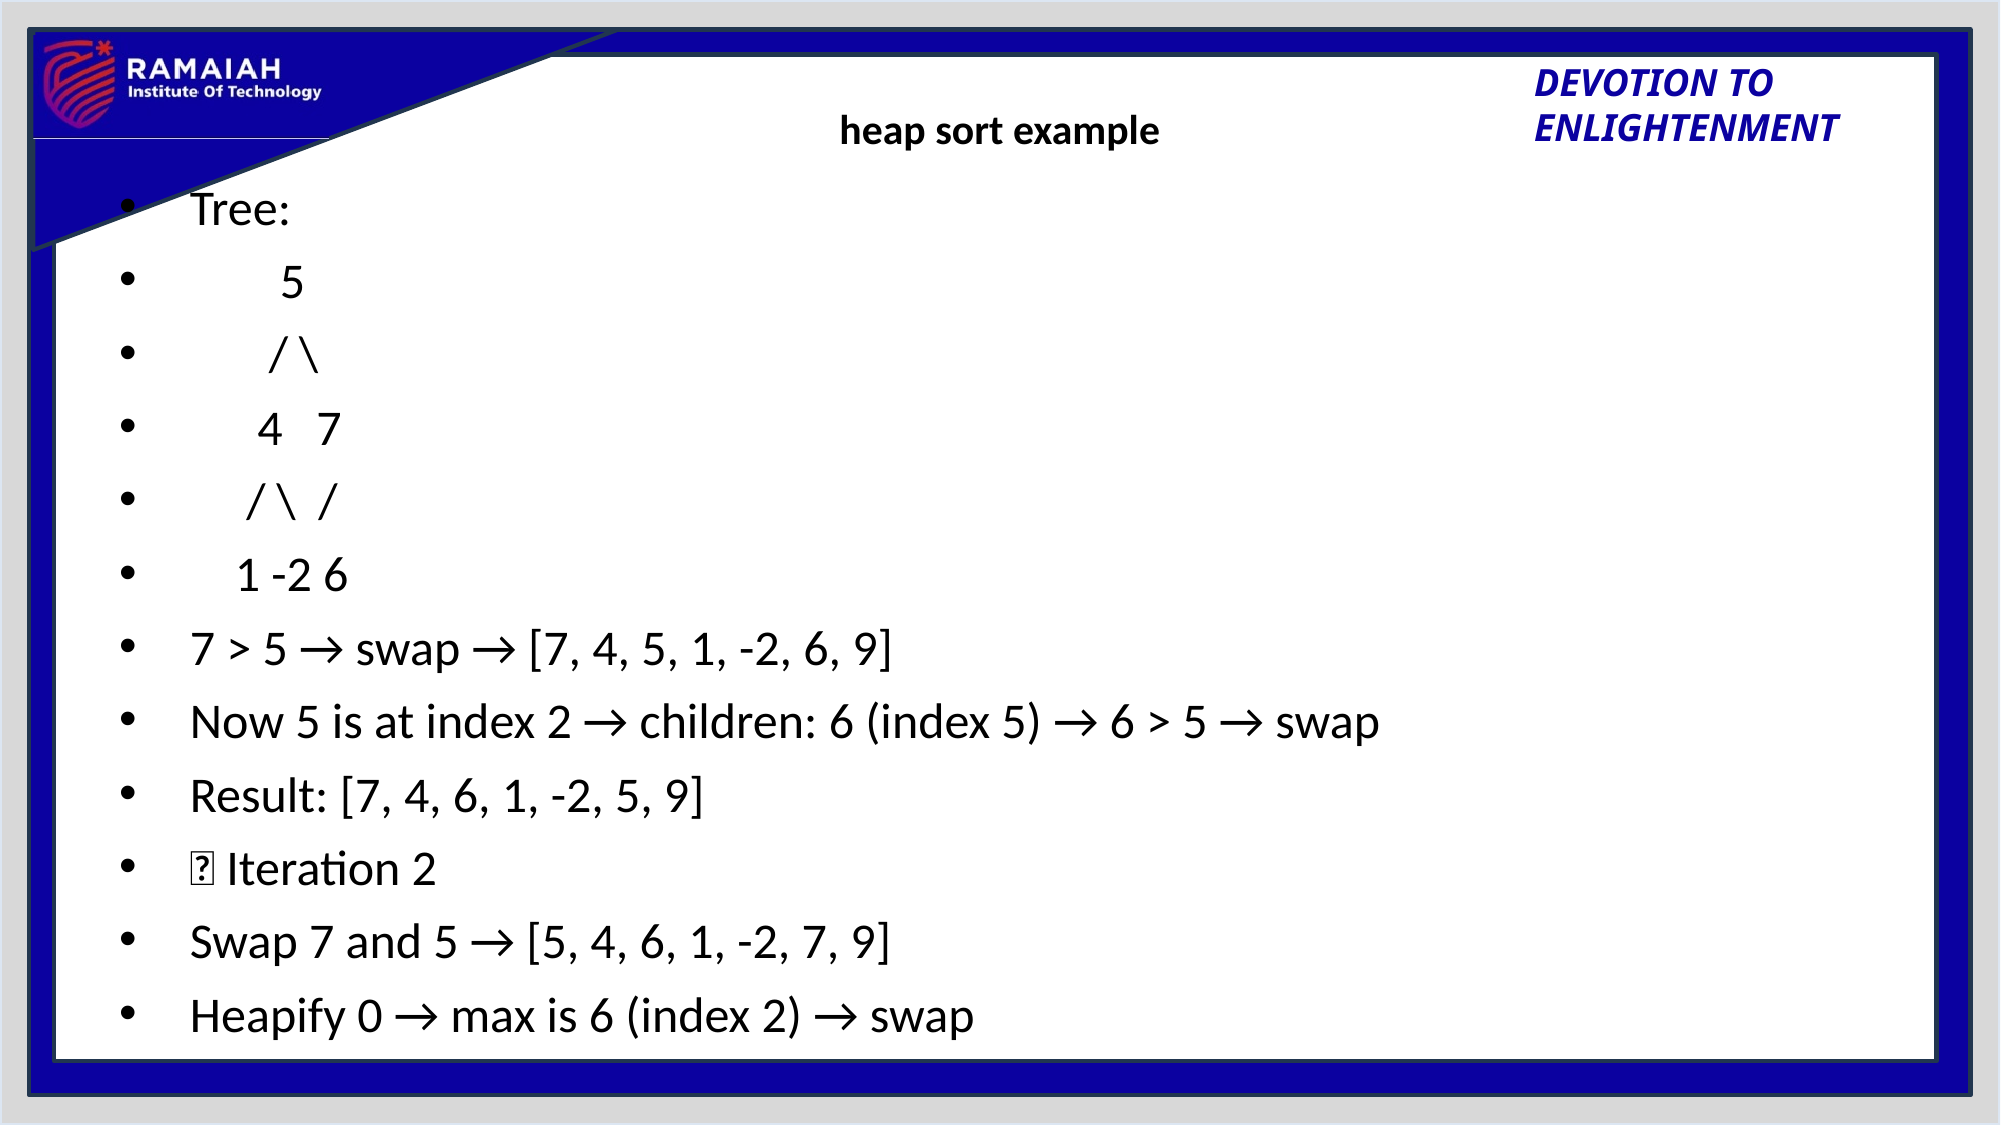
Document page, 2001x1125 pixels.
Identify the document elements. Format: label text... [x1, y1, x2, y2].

list Tree: 5 / \ 4 7 / \ / 1 -2 6 7 > 5 → swap → [7, 4, 5, 1, -2, 6, 9] Now 5 is at index 2 → children: 6 (index 5) → 6 > 5 → swap Result: [7, 4, 6, 1, -2, 5, 9] 🔄 Iteration 2 Swap 7 and 5 → [5, 4, 6, 1, -2, 7, 9] Heapify 0 → max is 6 (index 2) → swap [99, 167, 1900, 1065]
picture [33, 35, 329, 139]
title heap sort example [99, 45, 1900, 167]
